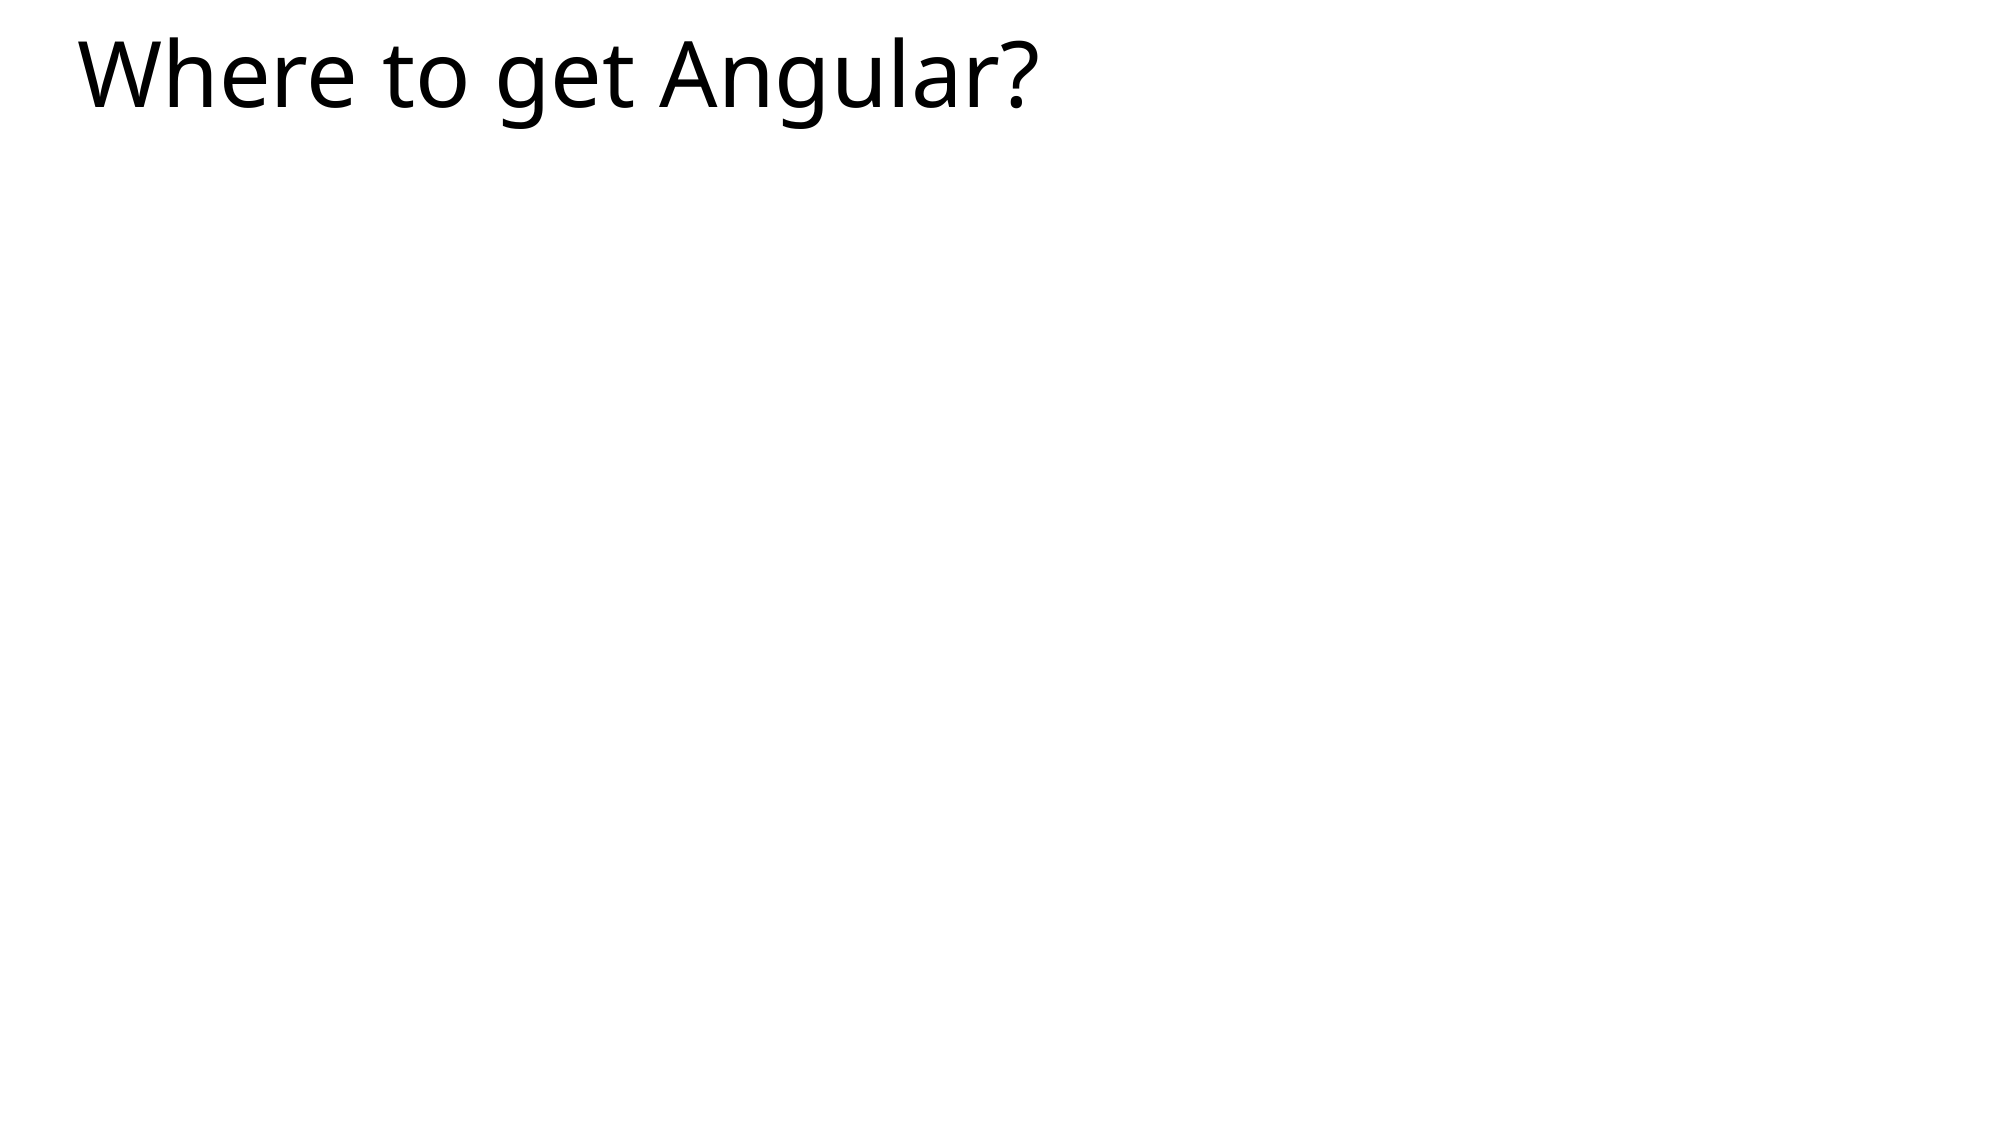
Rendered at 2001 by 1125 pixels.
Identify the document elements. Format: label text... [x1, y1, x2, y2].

title Where to get Angular? [62, 29, 1953, 205]
